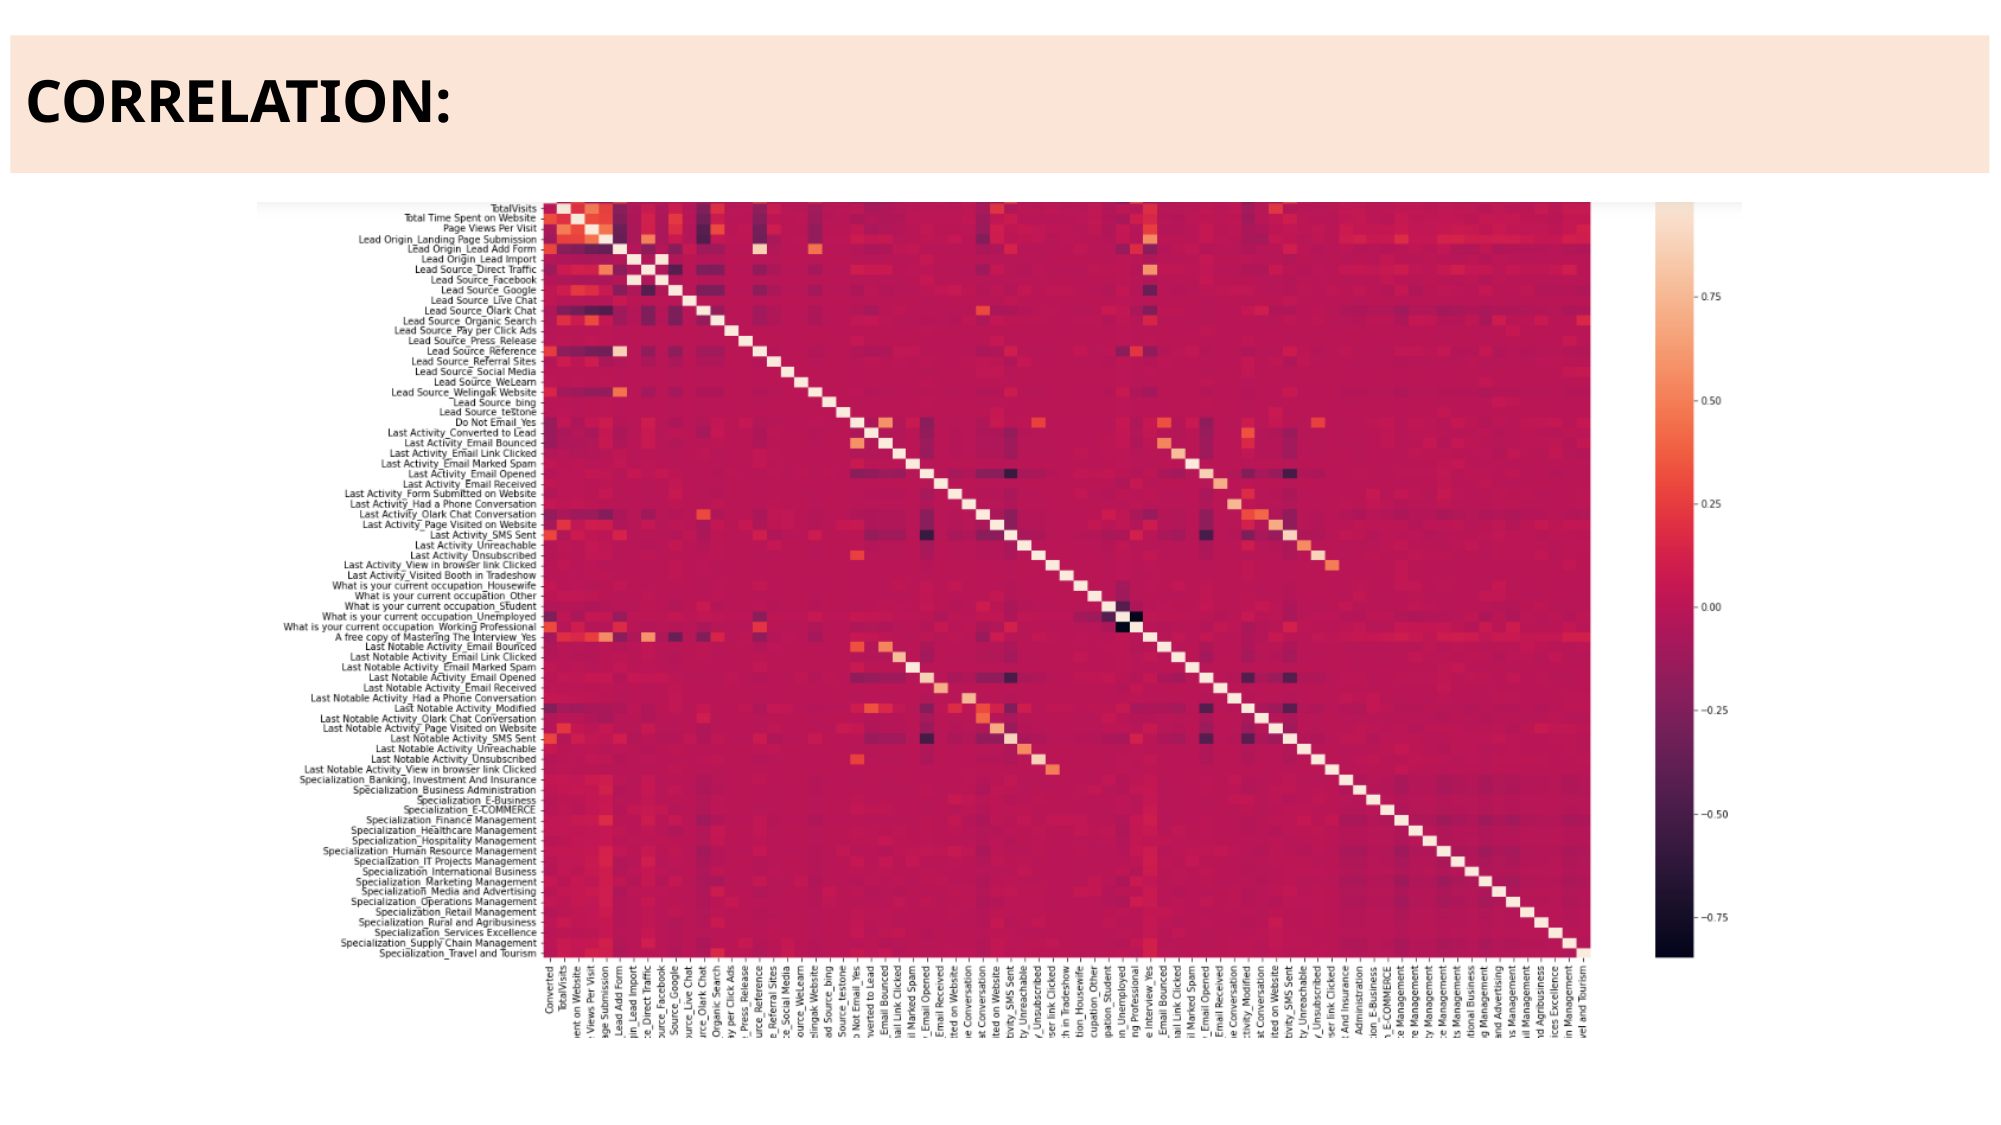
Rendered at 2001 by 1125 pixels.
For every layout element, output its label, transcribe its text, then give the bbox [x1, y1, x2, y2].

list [257, 202, 1742, 1038]
title CORRELATION: [10, 35, 1990, 173]
